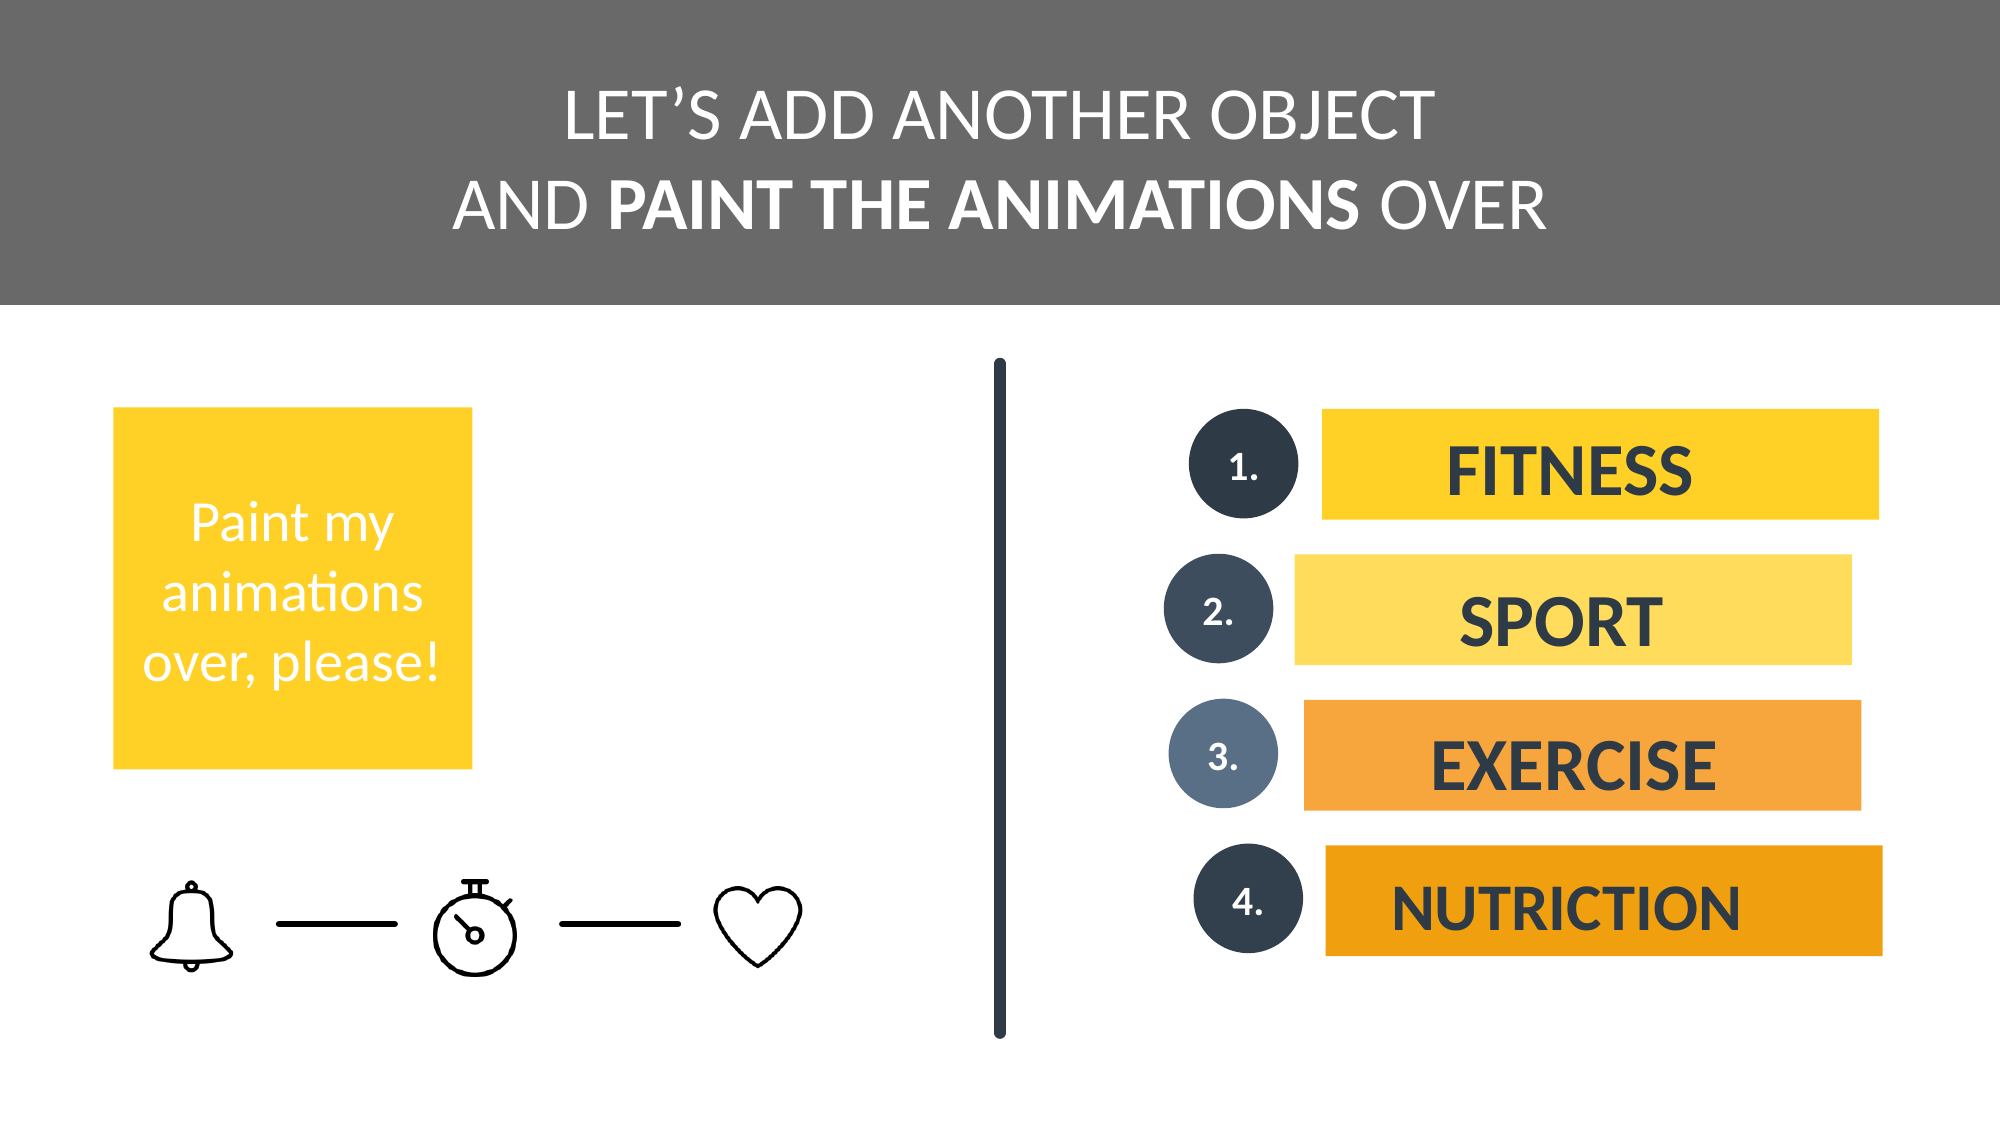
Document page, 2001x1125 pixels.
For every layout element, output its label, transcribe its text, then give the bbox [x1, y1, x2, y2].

text_box Paint my animations over, please! [112, 406, 473, 770]
text_box 1. [1187, 407, 1300, 520]
text_box LET’S ADD ANOTHER OBJECT AND PAINT THE ANIMATIONS OVER [437, 57, 1563, 253]
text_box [1322, 408, 1880, 520]
text_box 4. [1192, 842, 1305, 955]
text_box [1294, 554, 1852, 670]
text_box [1304, 699, 1862, 814]
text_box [1325, 845, 1883, 957]
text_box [141, 872, 806, 984]
text_box 2. [1162, 552, 1275, 665]
text_box [0, 0, 2000, 306]
text_box 3. [1167, 697, 1280, 810]
